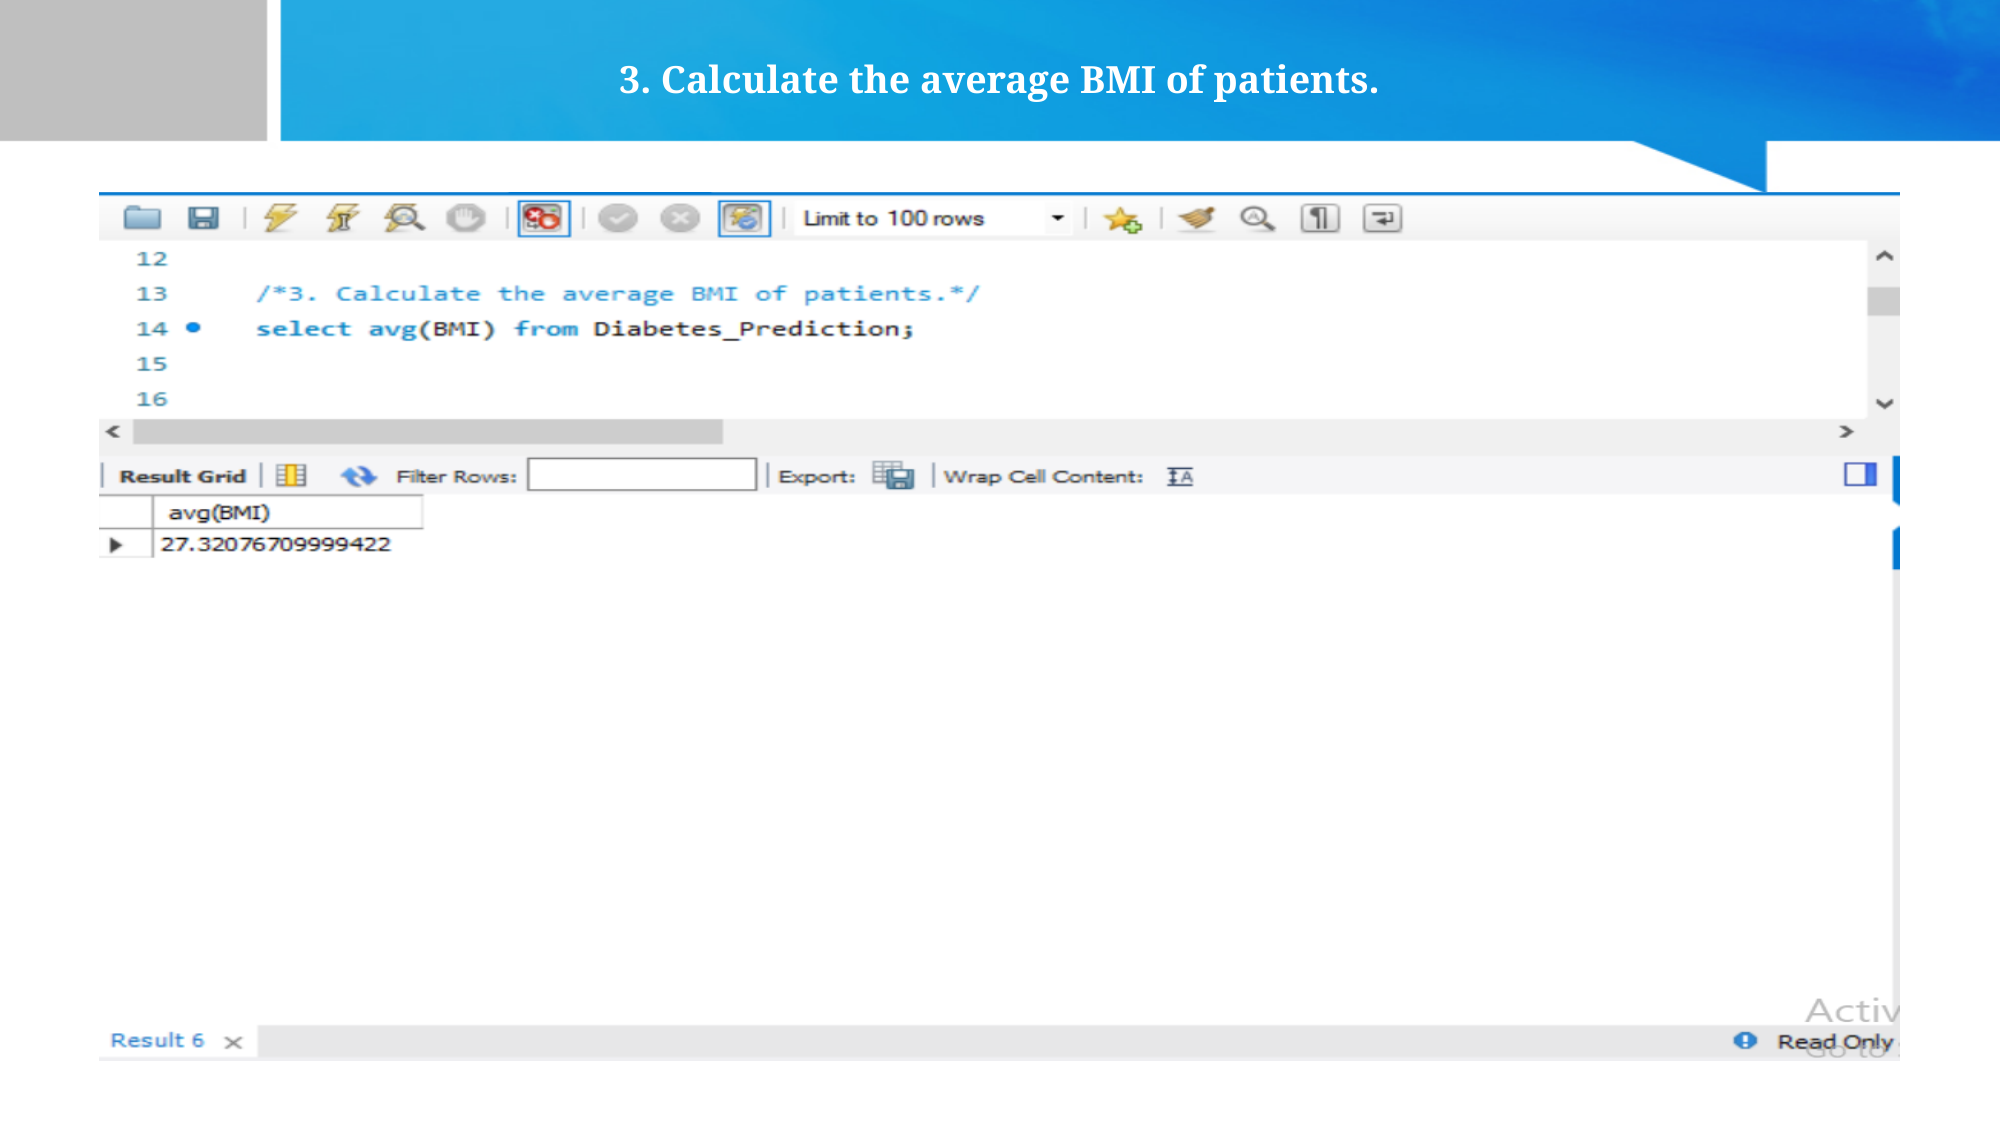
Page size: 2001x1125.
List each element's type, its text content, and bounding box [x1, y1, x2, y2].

title 3. Calculate the average BMI of patients. [99, 30, 1901, 127]
picture [0, 0, 2000, 1125]
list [99, 192, 1900, 1061]
